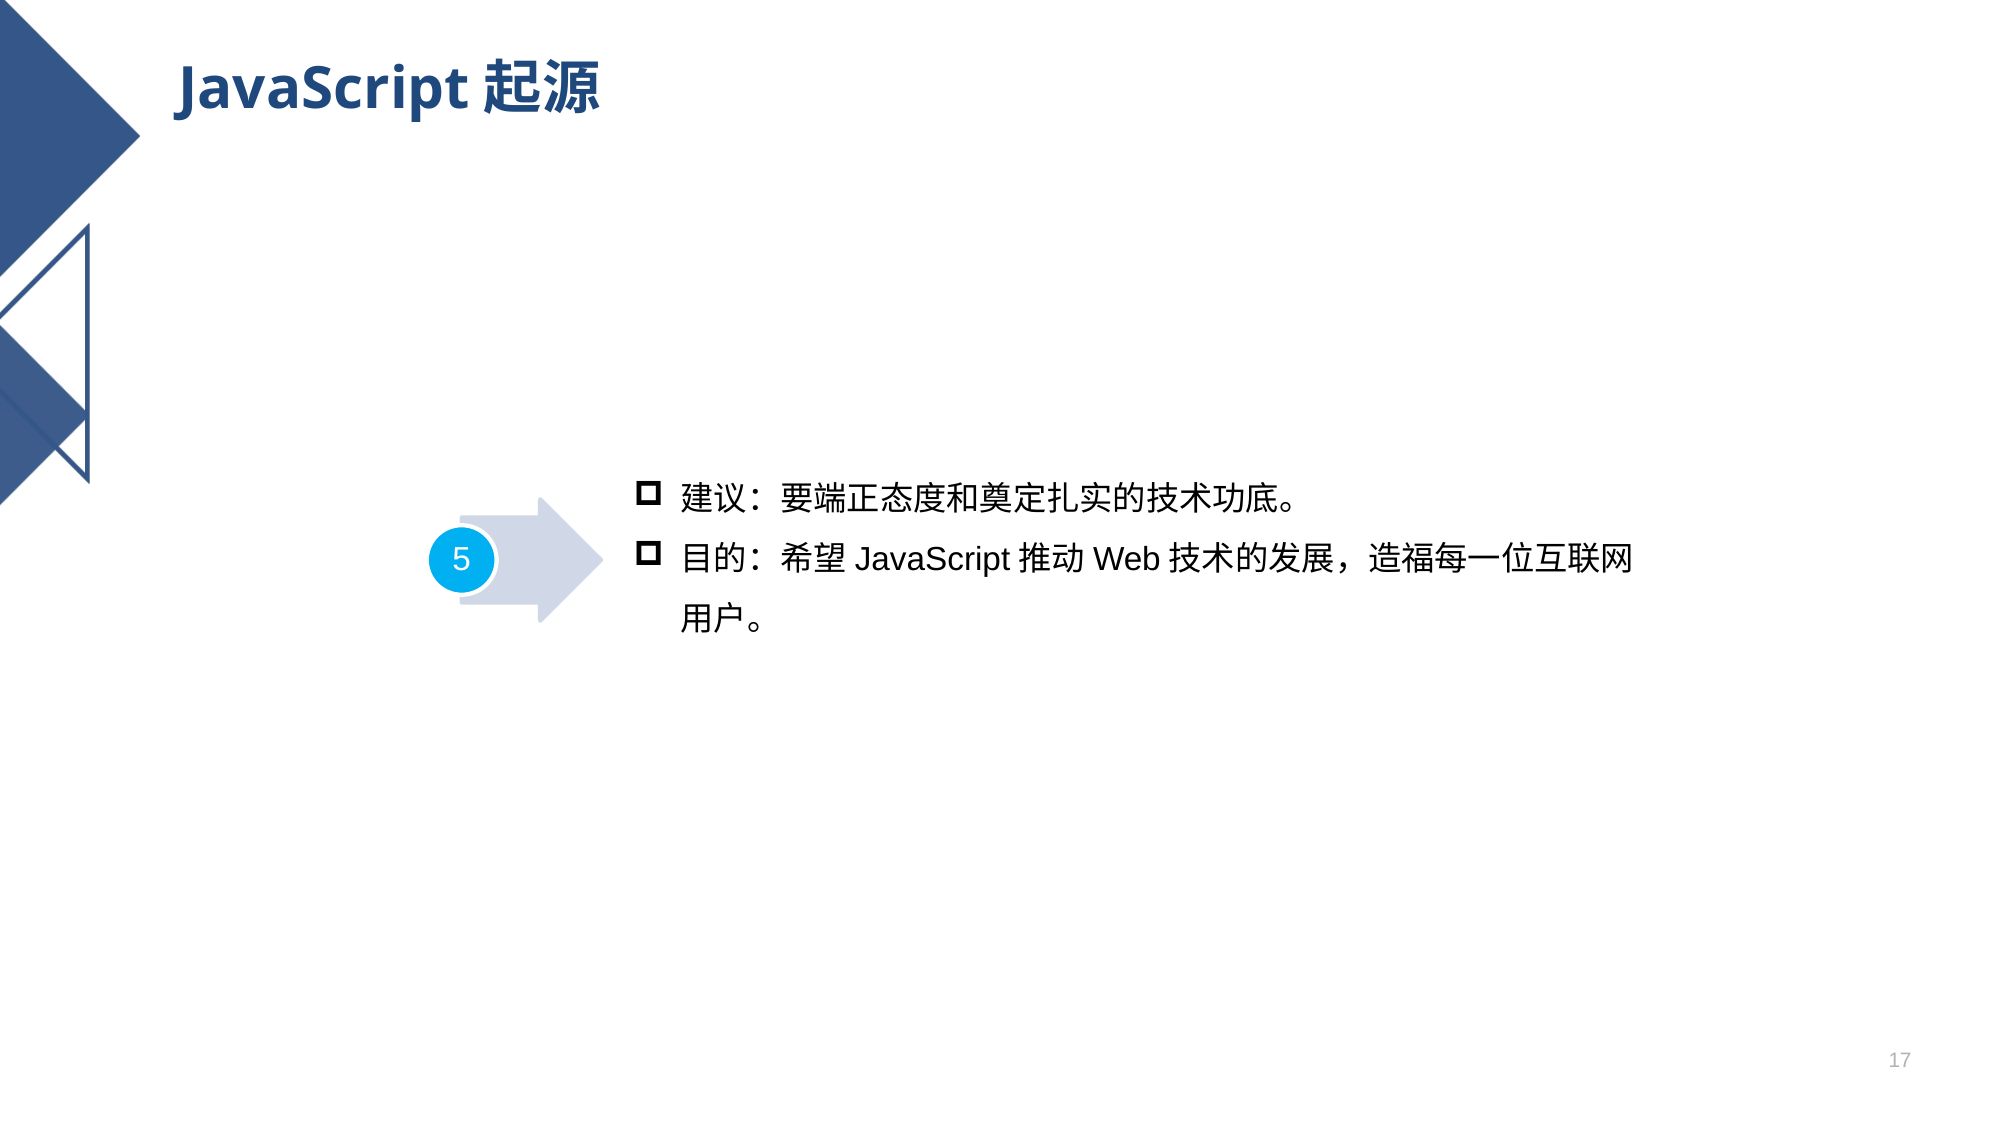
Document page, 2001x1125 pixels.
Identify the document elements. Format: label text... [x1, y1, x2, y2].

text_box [426, 498, 602, 621]
text_box 建议：要端正态度和奠定扎实的技术功底。 目的：希望JavaScript推动Web技术的发展，造福每一位互联网用户。 [619, 450, 1680, 645]
picture [0, 0, 140, 595]
title JavaScript起源 [165, 35, 1914, 136]
slide_number 17 [1851, 1029, 1949, 1090]
